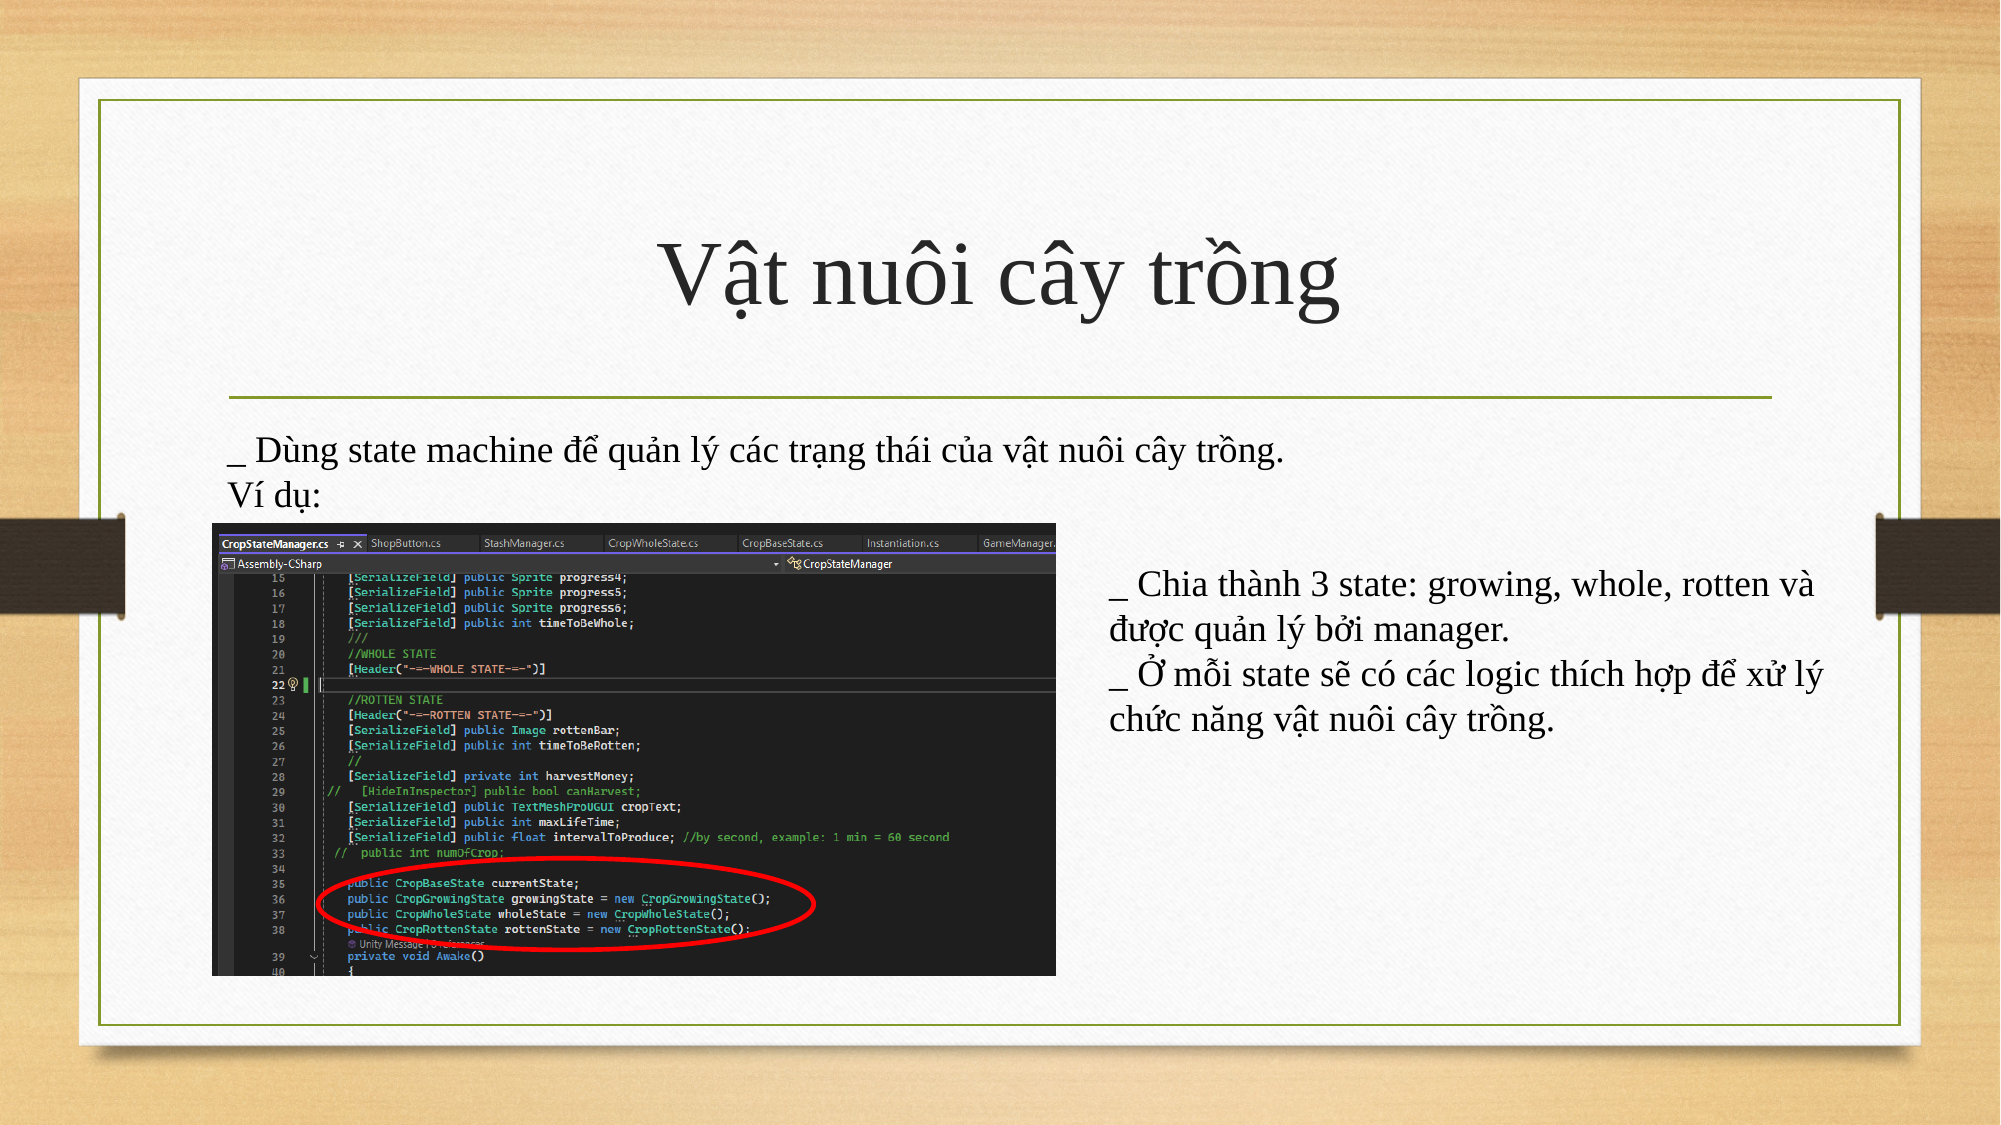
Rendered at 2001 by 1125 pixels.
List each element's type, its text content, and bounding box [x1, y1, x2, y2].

text_box _ Dùng state machine để quản lý các trạng thái của vật nuôi cây trồng. Ví dụ: [212, 417, 1627, 523]
picture [0, 0, 2001, 1125]
title Vật nuôi cây trồng [212, 161, 1788, 375]
text_box _ Chia thành 3 state: growing, whole, rotten và được quản lý bởi manager. _ Ở mỗi state sẽ có các logic thích hợp để xử lý chức năng vật nuôi cây trồng. [1094, 551, 1861, 747]
